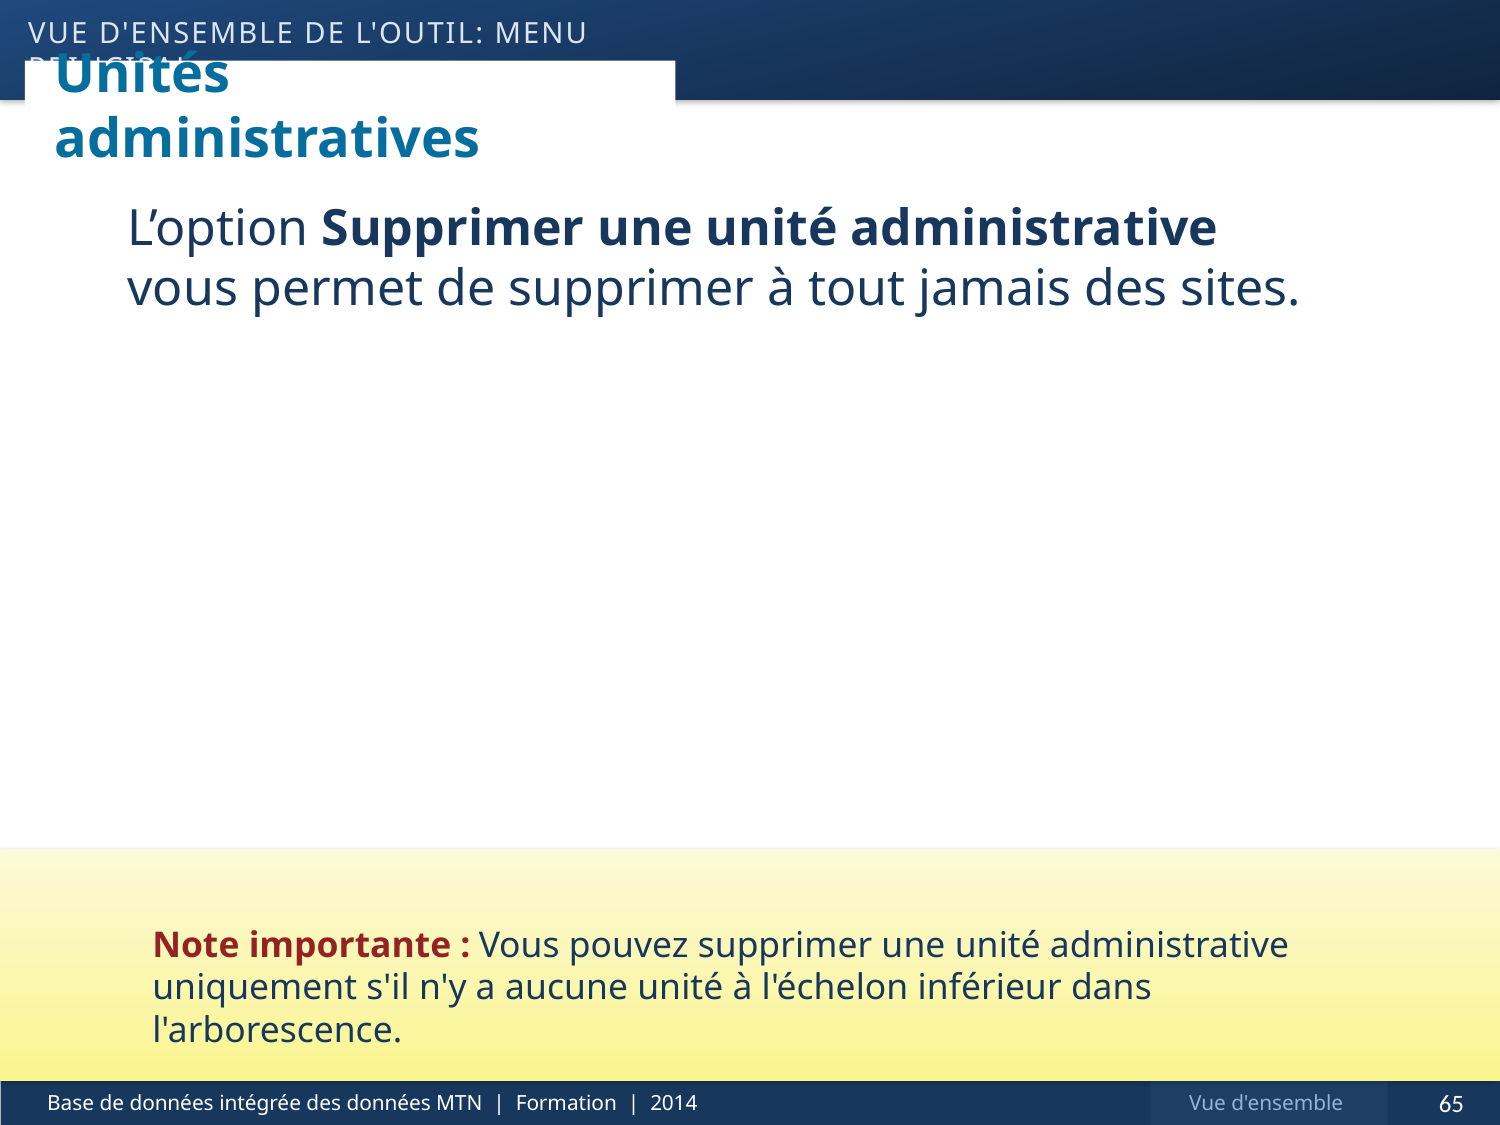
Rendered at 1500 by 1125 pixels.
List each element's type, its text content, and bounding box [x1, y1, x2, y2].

title Unités administratives [24, 60, 676, 146]
list vue d'ensemble de l'outil: menu principal [28, 6, 609, 58]
text_box [0, 849, 1500, 1081]
text_box Note importante : Vous pouvez supprimer une unité administrative uniquement s'il n'y a aucune unité à l'échelon inférieur dans l'arborescence. [137, 914, 1388, 1057]
text_box L’option Supprimer une unité administrative vous permet de supprimer à tout jamais des sites. [112, 187, 1325, 847]
